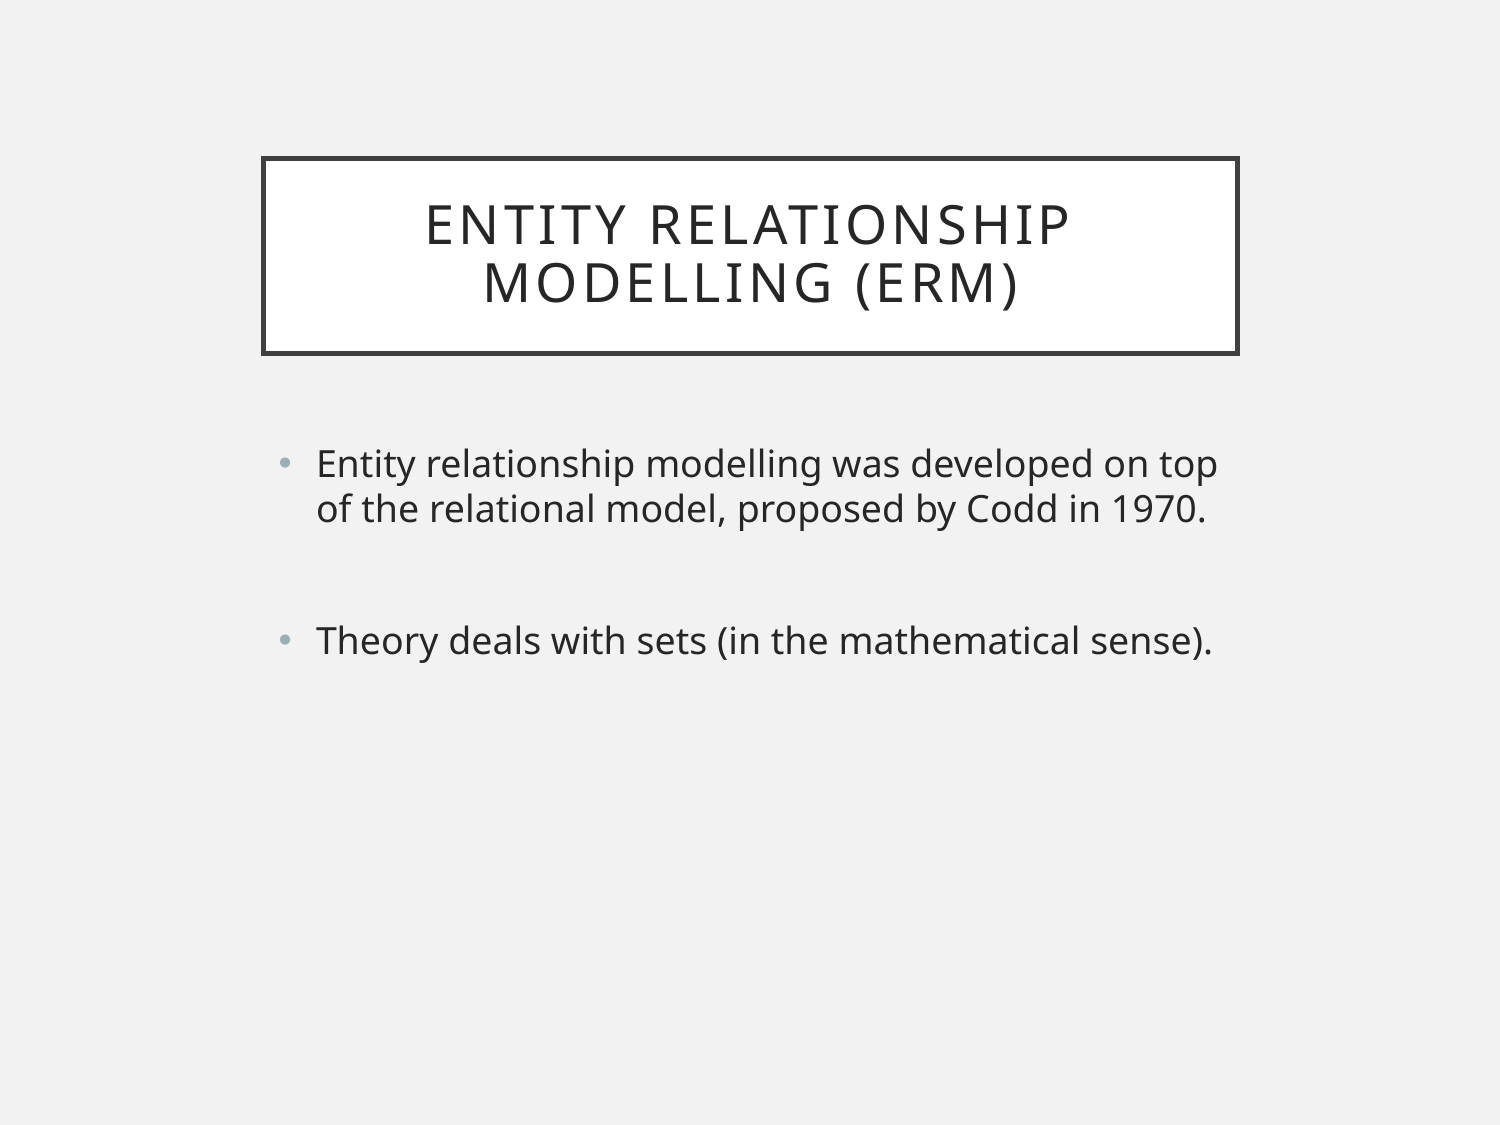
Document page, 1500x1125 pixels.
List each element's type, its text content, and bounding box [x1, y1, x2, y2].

list Entity relationship modelling was developed on top of the relational model, proposed by Codd in 1970. Theory deals with sets (in the mathematical sense). [263, 432, 1238, 942]
title Entity relationship modelling (ERM) [261, 156, 1240, 356]
